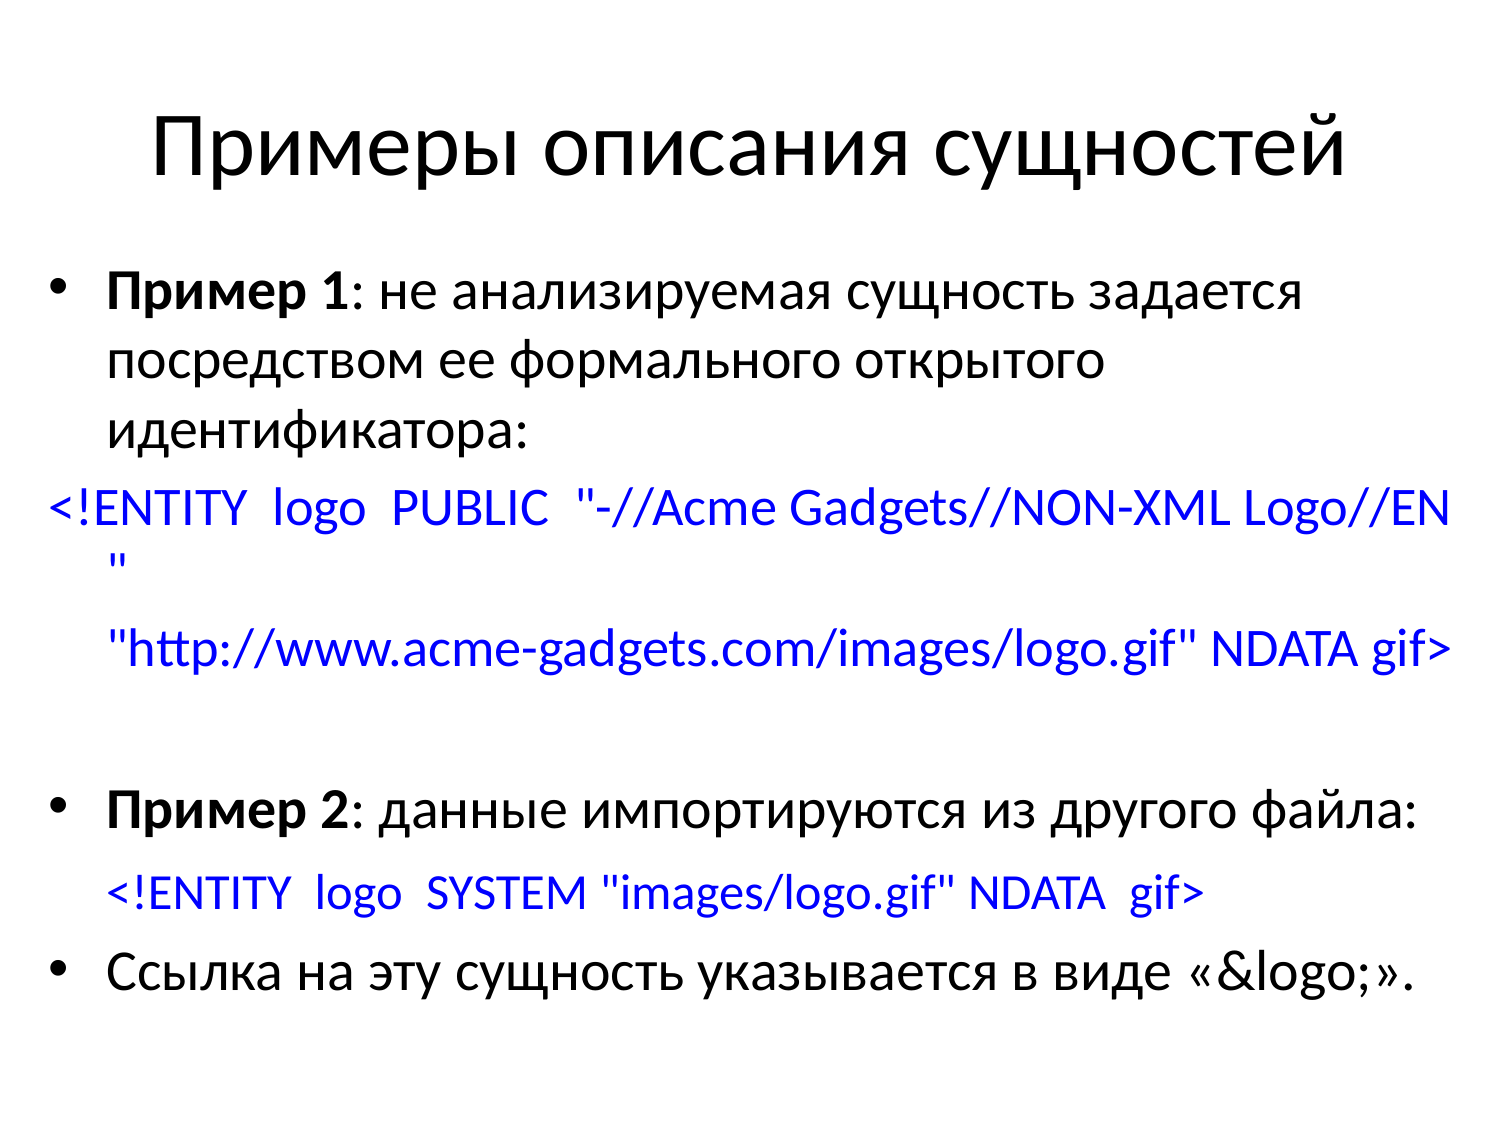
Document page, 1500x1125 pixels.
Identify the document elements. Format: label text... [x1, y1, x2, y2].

title Примеры описания сущностей [75, 45, 1425, 233]
list Пример 1: не анализируемая сущность задается посредством ее формального открытого идентификатора: <!ENTITY logo PUBLIC "-//Acme Gadgets//NON-XML Logo//EN " "http://www.acme-gadgets.com/images/logo.gif" NDATA gif> Пример 2: данные импортируются из другого файла: <!ENTITY logo SYSTEM "images/logo.gif" NDATA gif> Ссылка на эту сущность указывается в виде «&logo;». [33, 243, 1500, 1106]
